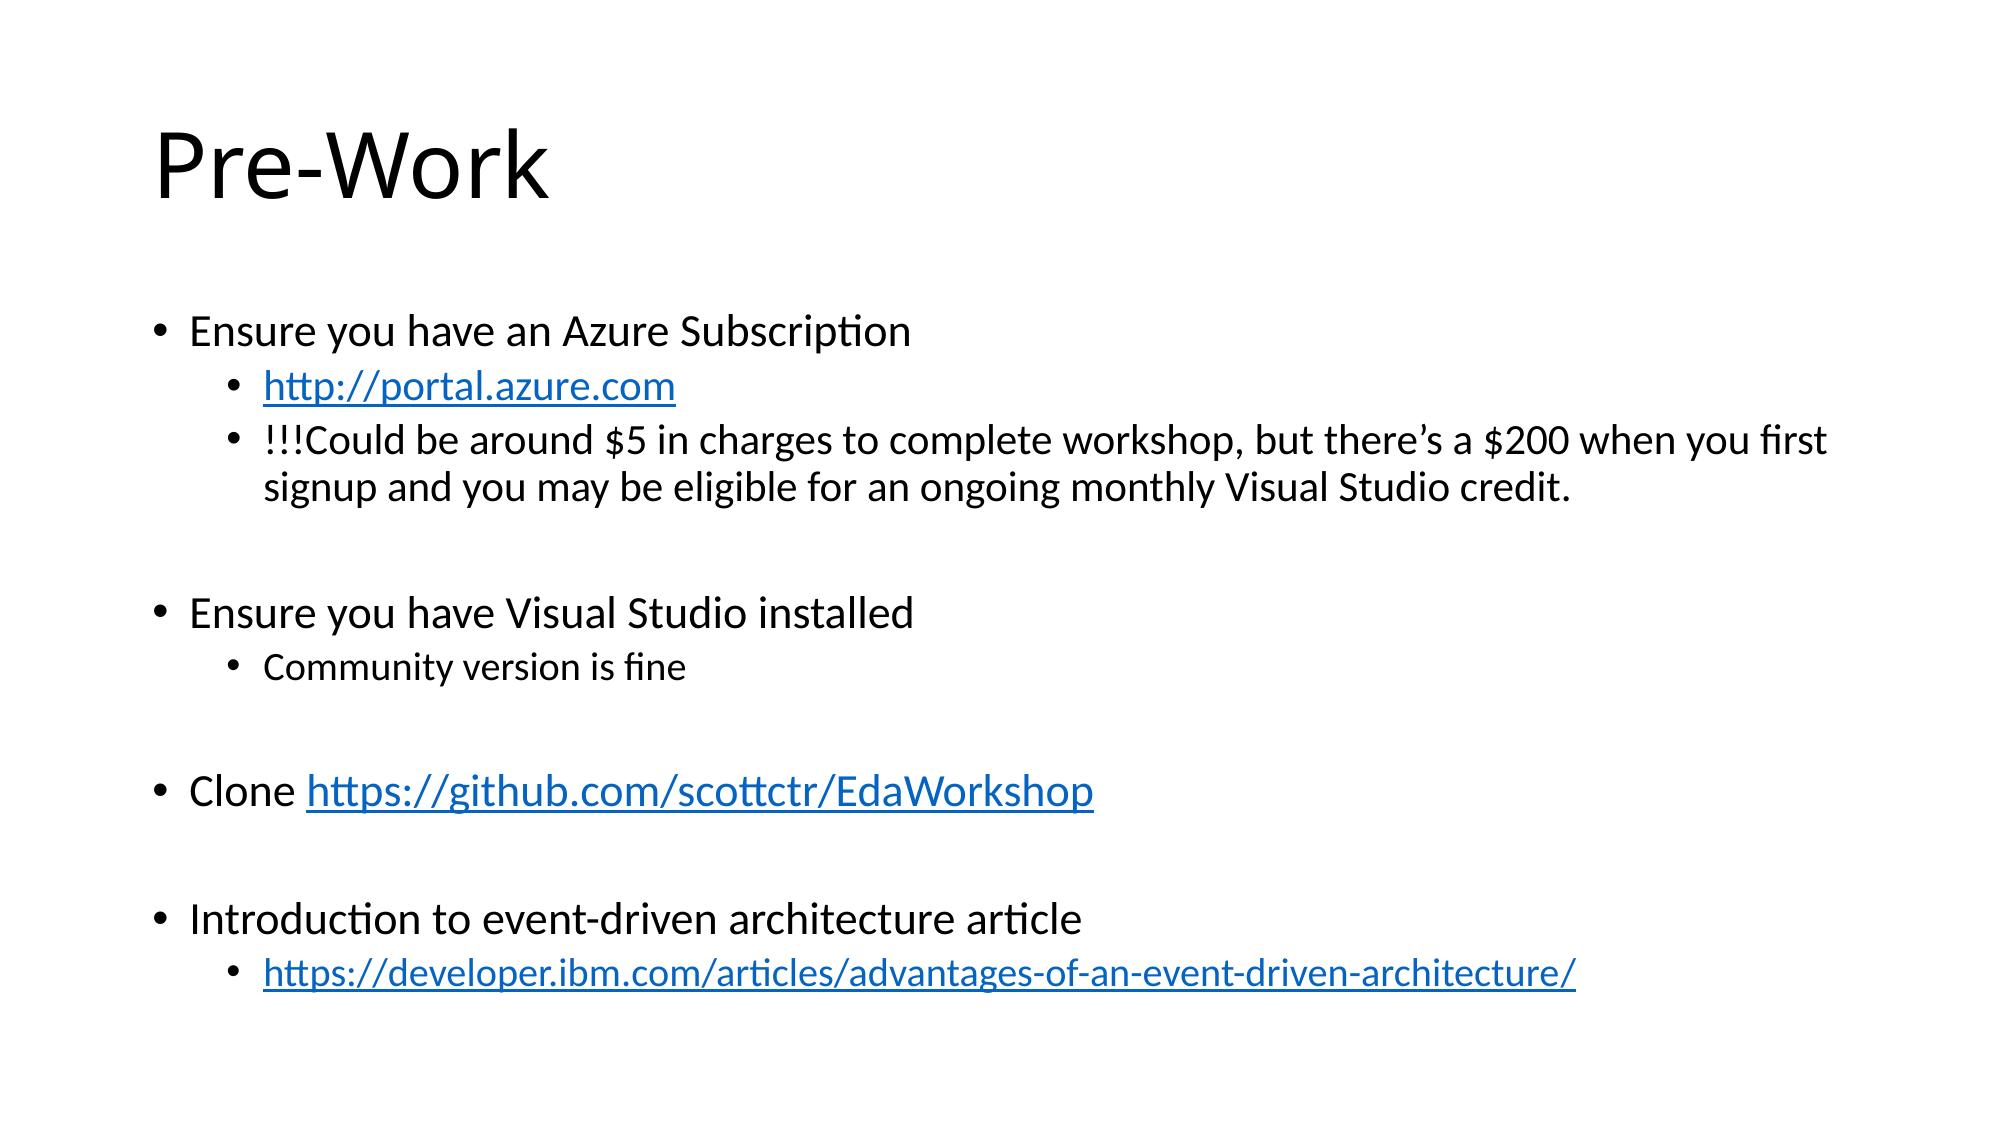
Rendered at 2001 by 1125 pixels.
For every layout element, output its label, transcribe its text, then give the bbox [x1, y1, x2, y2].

list Ensure you have an Azure Subscription http://portal.azure.com !!!Could be around $5 in charges to complete workshop, but there’s a $200 when you first signup and you may be eligible for an ongoing monthly Visual Studio credit. Ensure you have Visual Studio installed Community version is fine Clone https://github.com/scottctr/EdaWorkshop Introduction to event-driven architecture article https://developer.ibm.com/articles/advantages-of-an-event-driven-architecture/ [137, 299, 1863, 1014]
title Pre-Work [137, 59, 1863, 278]
